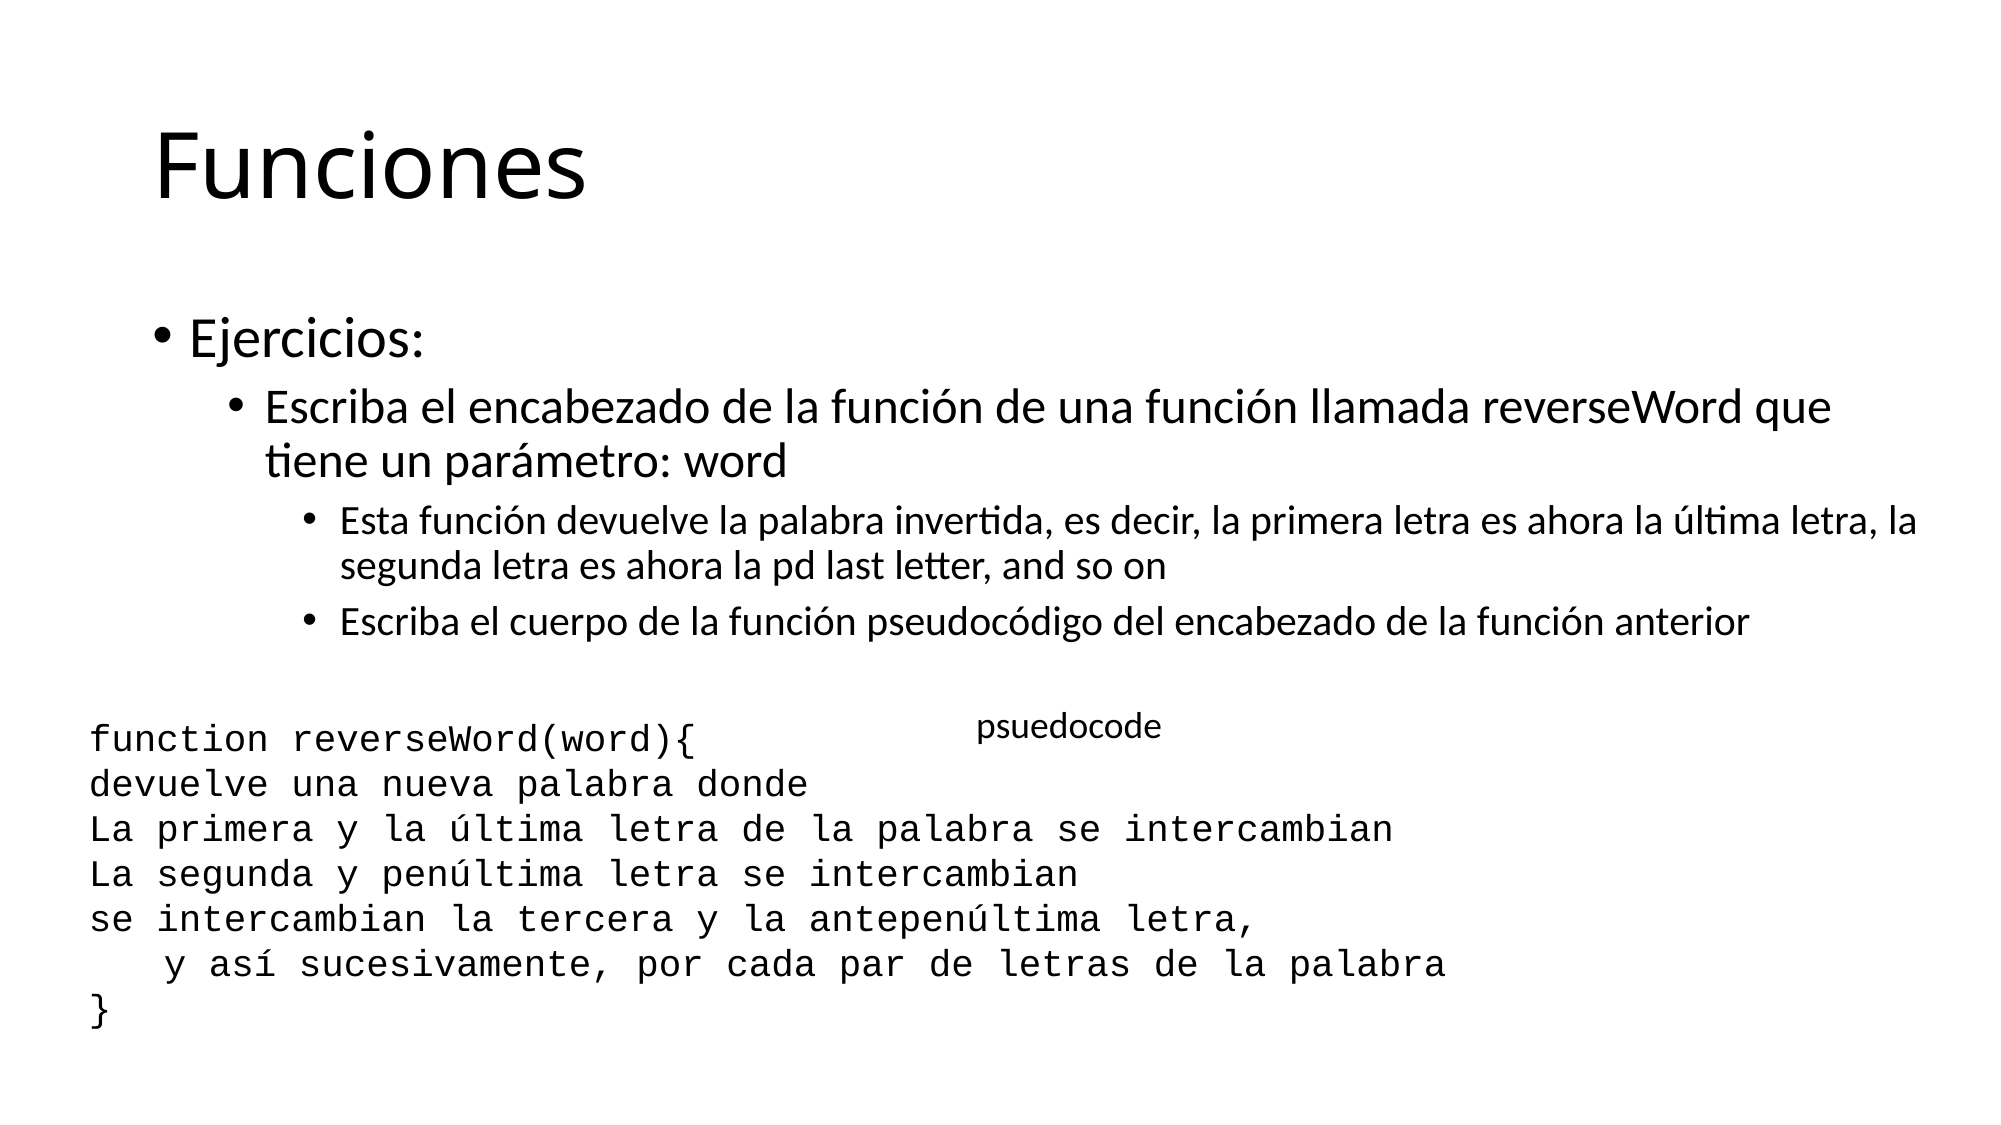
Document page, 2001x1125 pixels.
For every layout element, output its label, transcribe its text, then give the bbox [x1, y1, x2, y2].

text_box function reverseWord(word){ devuelve una nueva palabra donde La primera y la última letra de la palabra se intercambian La segunda y penúltima letra se intercambian se intercambian la tercera y la antepenúltima letra, y así sucesivamente, por cada par de letras de la palabra } [74, 707, 1978, 1037]
text_box psuedocode [961, 693, 1629, 753]
list Ejercicios: Escriba el encabezado de la función de una función llamada reverseWord que tiene un parámetro: word Esta función devuelve la palabra invertida, es decir, la primera letra es ahora la última letra, la segunda letra es ahora la pd last letter, and so on Escriba el cuerpo de la función pseudocódigo del encabezado de la función anterior [137, 299, 1939, 707]
title Funciones [137, 59, 1863, 278]
